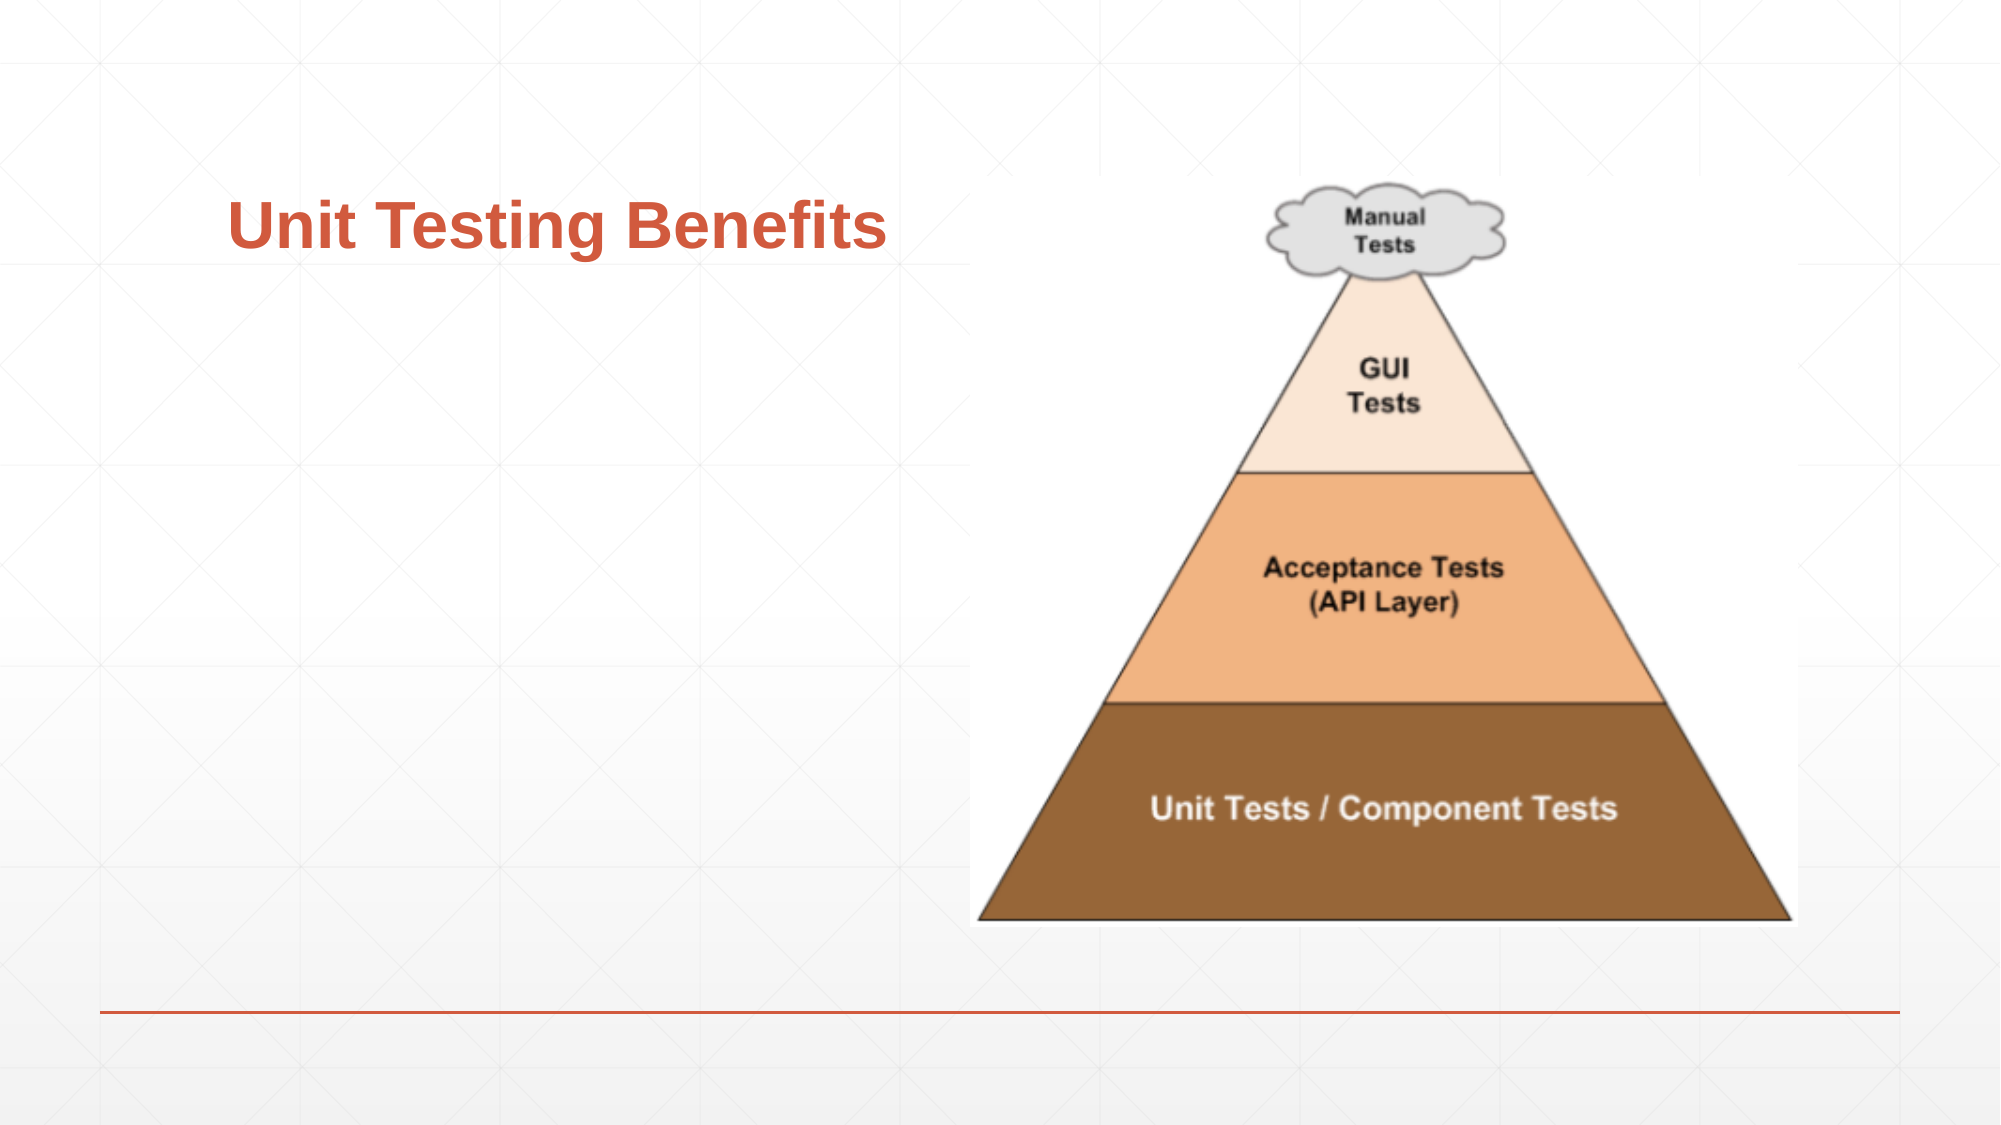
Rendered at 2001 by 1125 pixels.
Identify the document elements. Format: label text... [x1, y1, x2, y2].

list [970, 176, 1798, 927]
title Unit Testing Benefits [212, 82, 1788, 271]
